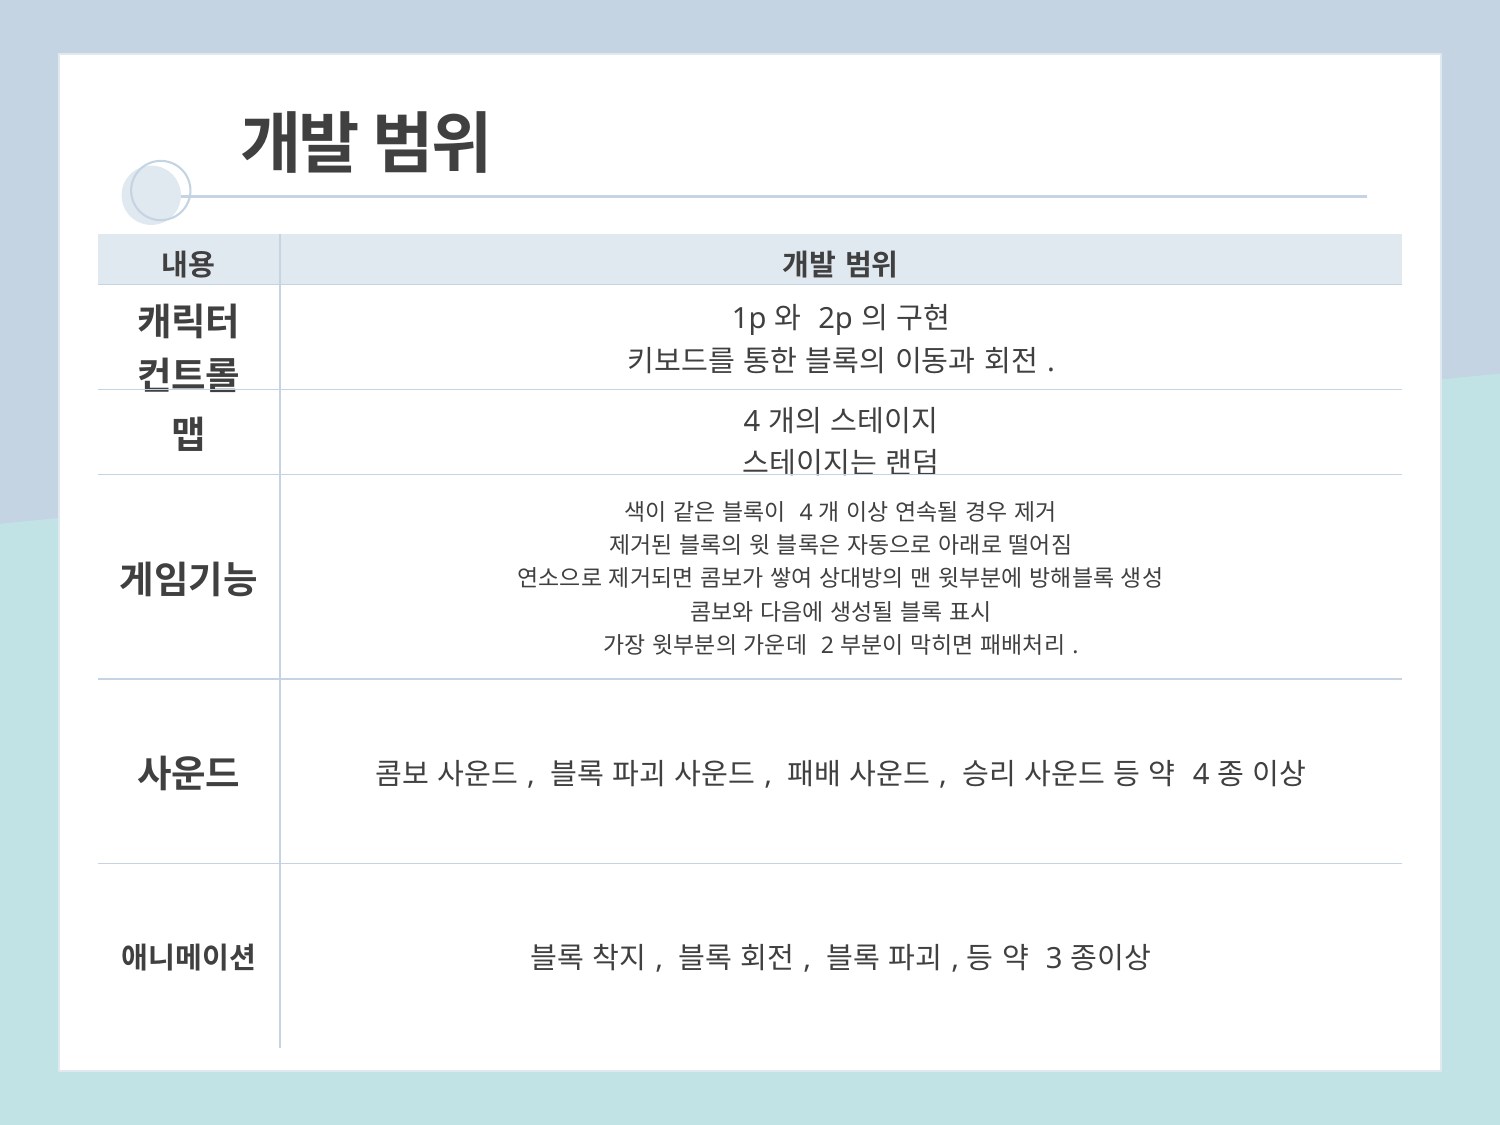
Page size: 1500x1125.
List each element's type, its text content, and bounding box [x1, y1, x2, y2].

table_cell 애니메이션 [98, 864, 279, 1048]
table_cell 블록 착지, 블록 회전, 블록 파괴,등 약 3종이상 [281, 864, 1402, 1048]
table_cell 1p와 2p의 구현 키보드를 통한 블록의 이동과 회전. [281, 285, 1402, 389]
table_cell 4개의 스테이지 스테이지는 랜덤 [281, 390, 1402, 474]
table_header 개발 범위 [281, 234, 1402, 284]
table_cell 캐릭터 컨트롤 [98, 285, 279, 389]
table_cell 색이 같은 블록이 4개 이상 연속될 경우 제거 제거된 블록의 윗 블록은 자동으로 아래로 떨어짐 연소으로 제거되면 콤보가 쌓여 상대방의 맨 윗부분에 방해블록 생성 콤보와 다음에 생성될 블록 표시 가장 윗부분의 가운데 2부분이 막히면 패배처리. [281, 475, 1402, 678]
table_header 내용 [98, 234, 279, 284]
table_cell 게임기능 [98, 475, 279, 678]
table_cell 콤보 사운드, 블록 파괴 사운드, 패배 사운드, 승리 사운드 등 약 4종 이상 [281, 680, 1402, 863]
table_cell 사운드 [98, 680, 279, 863]
table_cell 맵 [98, 390, 279, 474]
text_box 개발 범위 [225, 93, 508, 189]
